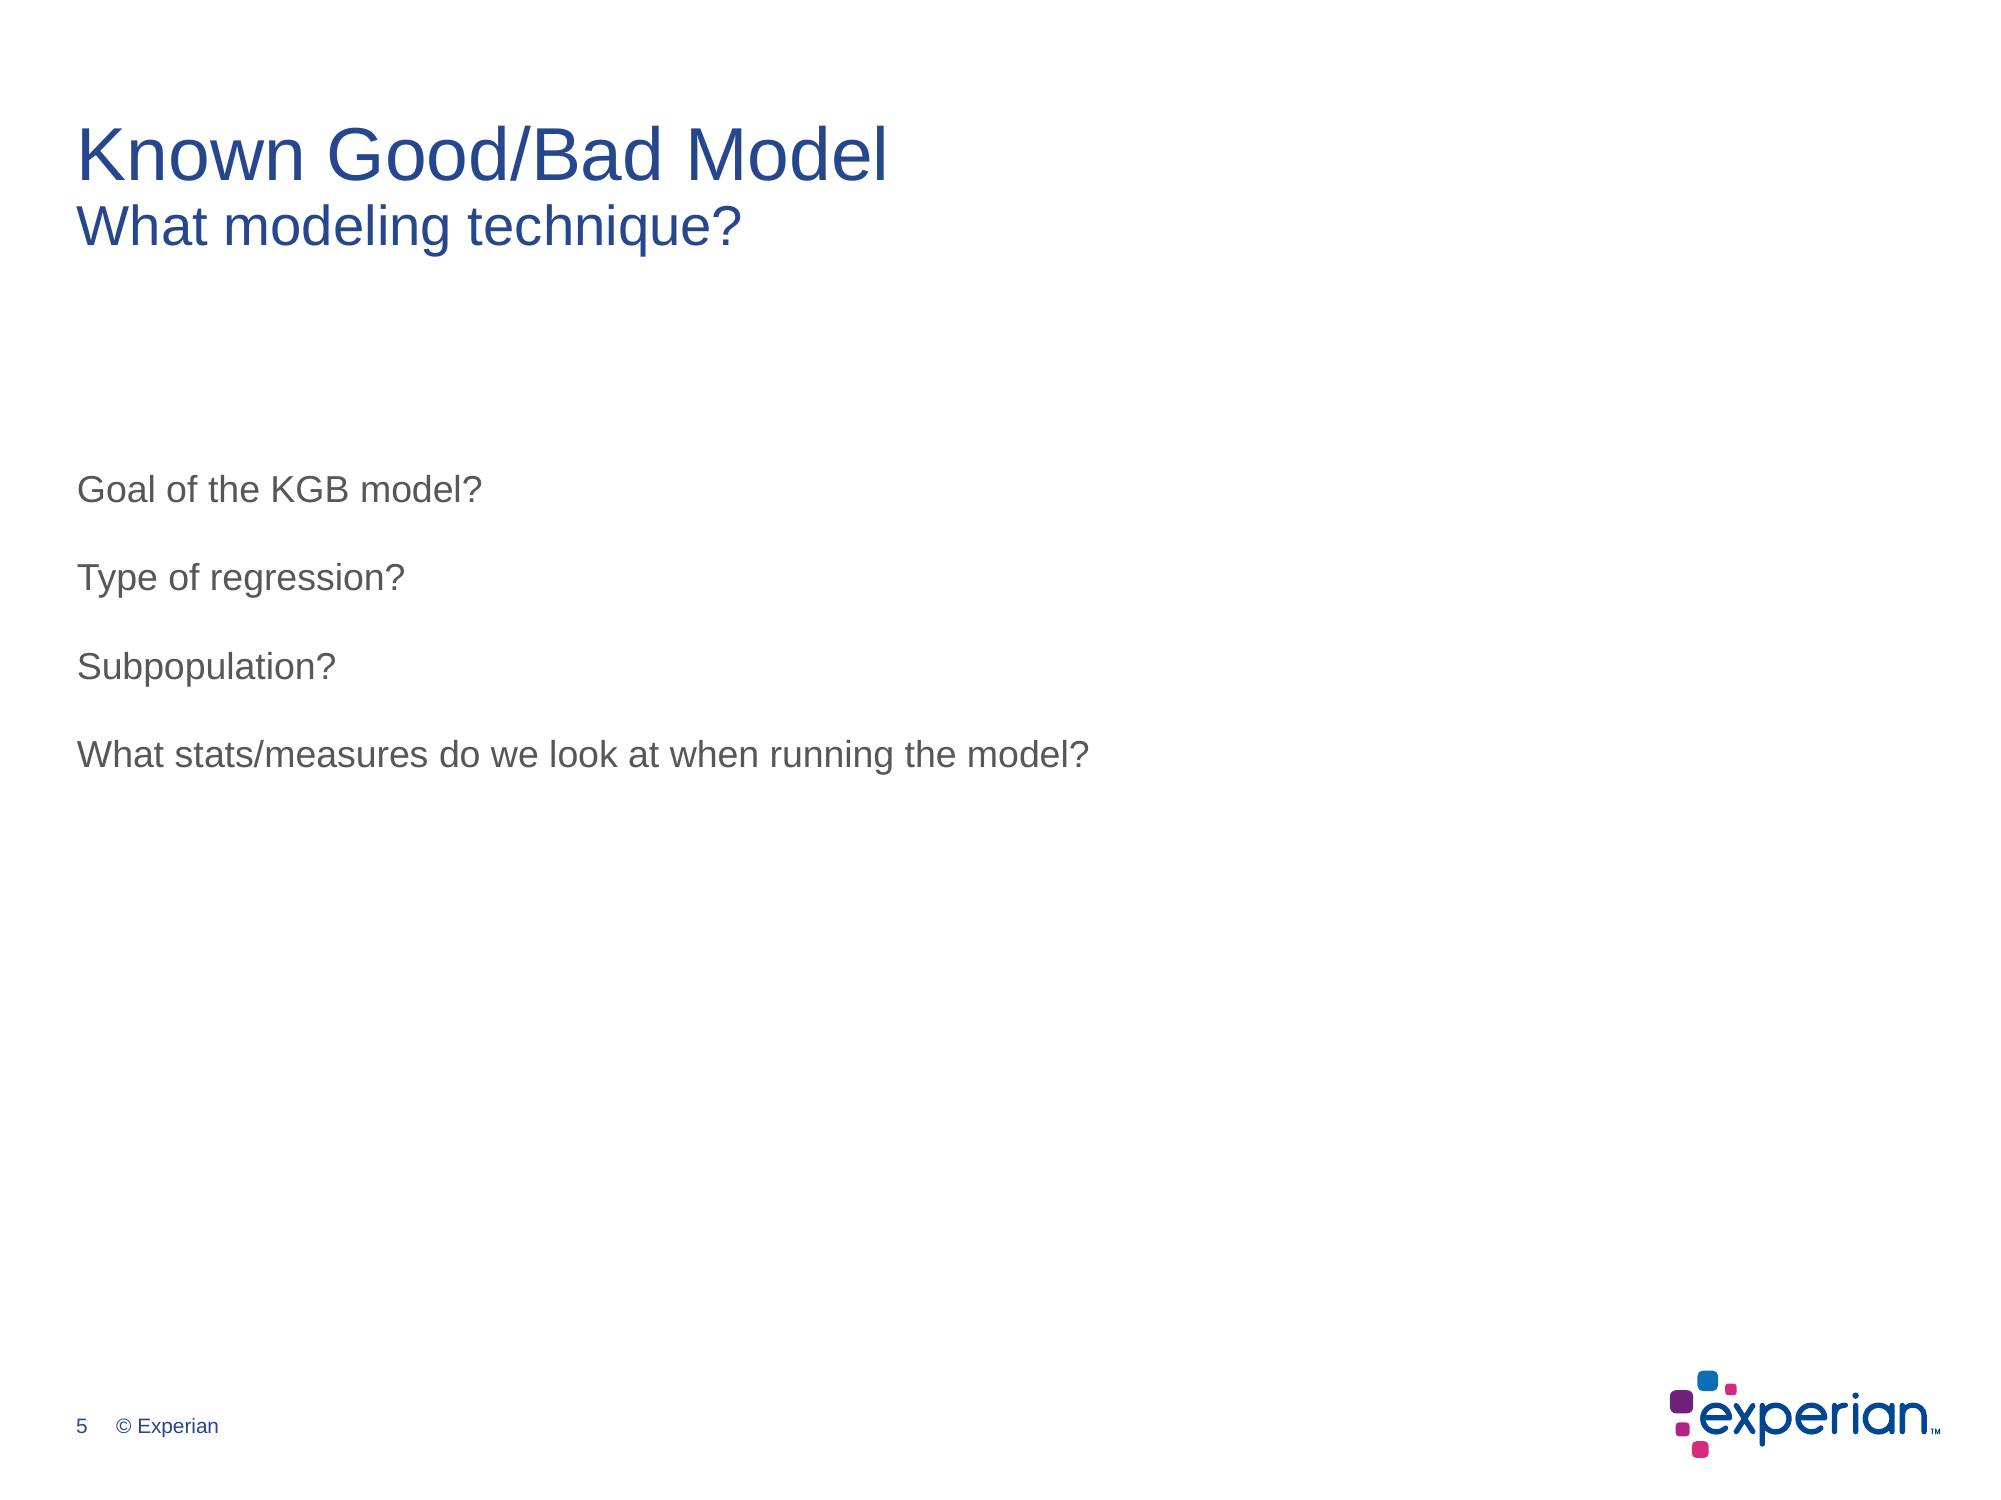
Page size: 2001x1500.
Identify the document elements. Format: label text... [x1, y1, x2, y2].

title Known Good/Bad Model What modeling technique? [76, 115, 1614, 336]
list Goal of the KGB model? Type of regression? Subpopulation? What stats/measures do we look at when running the model? [76, 442, 1614, 1257]
